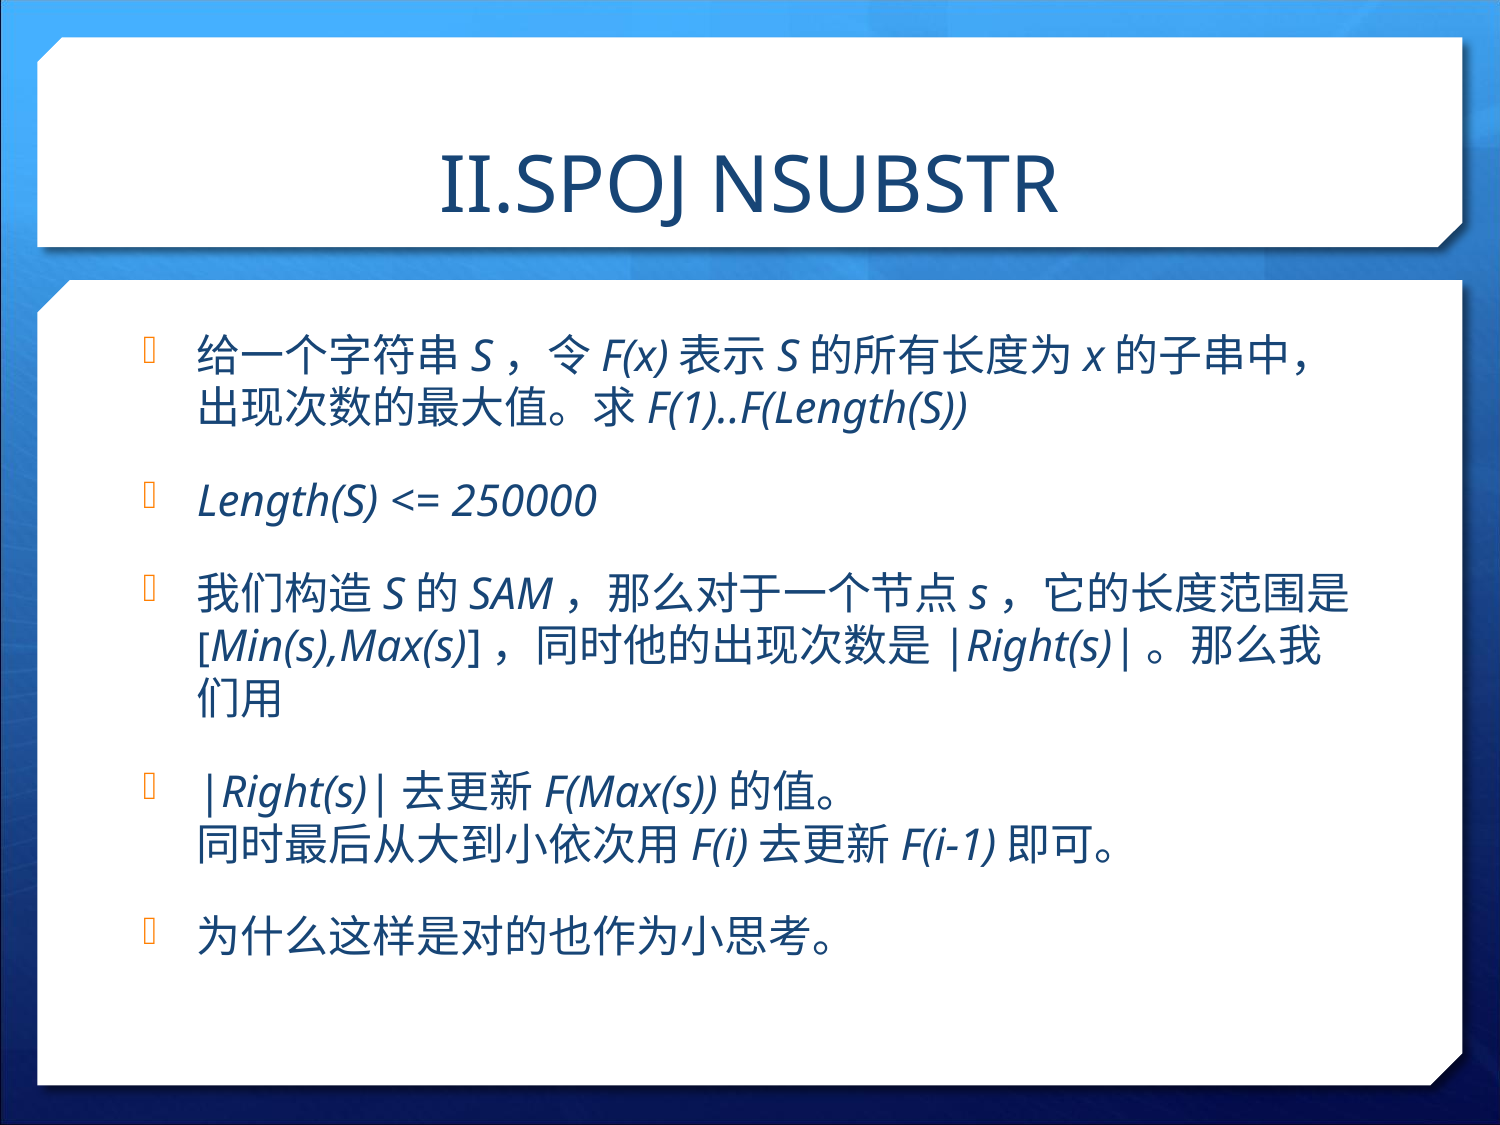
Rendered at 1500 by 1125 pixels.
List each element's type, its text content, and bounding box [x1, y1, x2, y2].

list 给一个字符串S，令F(x)表示S的所有长度为x的子串中，出现次数的最大值。求F(1)..F(Length(S)) Length(S) <= 250000 我们构造S的SAM，那么对于一个节点s，它的长度范围是 [Min(s),Max(s)]，同时他的出现次数是|Right(s)|。那么我们用 |Right(s)|去更新F(Max(s))的值。 同时最后从大到小依次用F(i)去更新F(i-1)即可。 为什么这样是对的也作为小思考。 [127, 319, 1372, 978]
title II.SPOJ NSUBSTR [127, 48, 1372, 236]
picture [0, 0, 1500, 1125]
